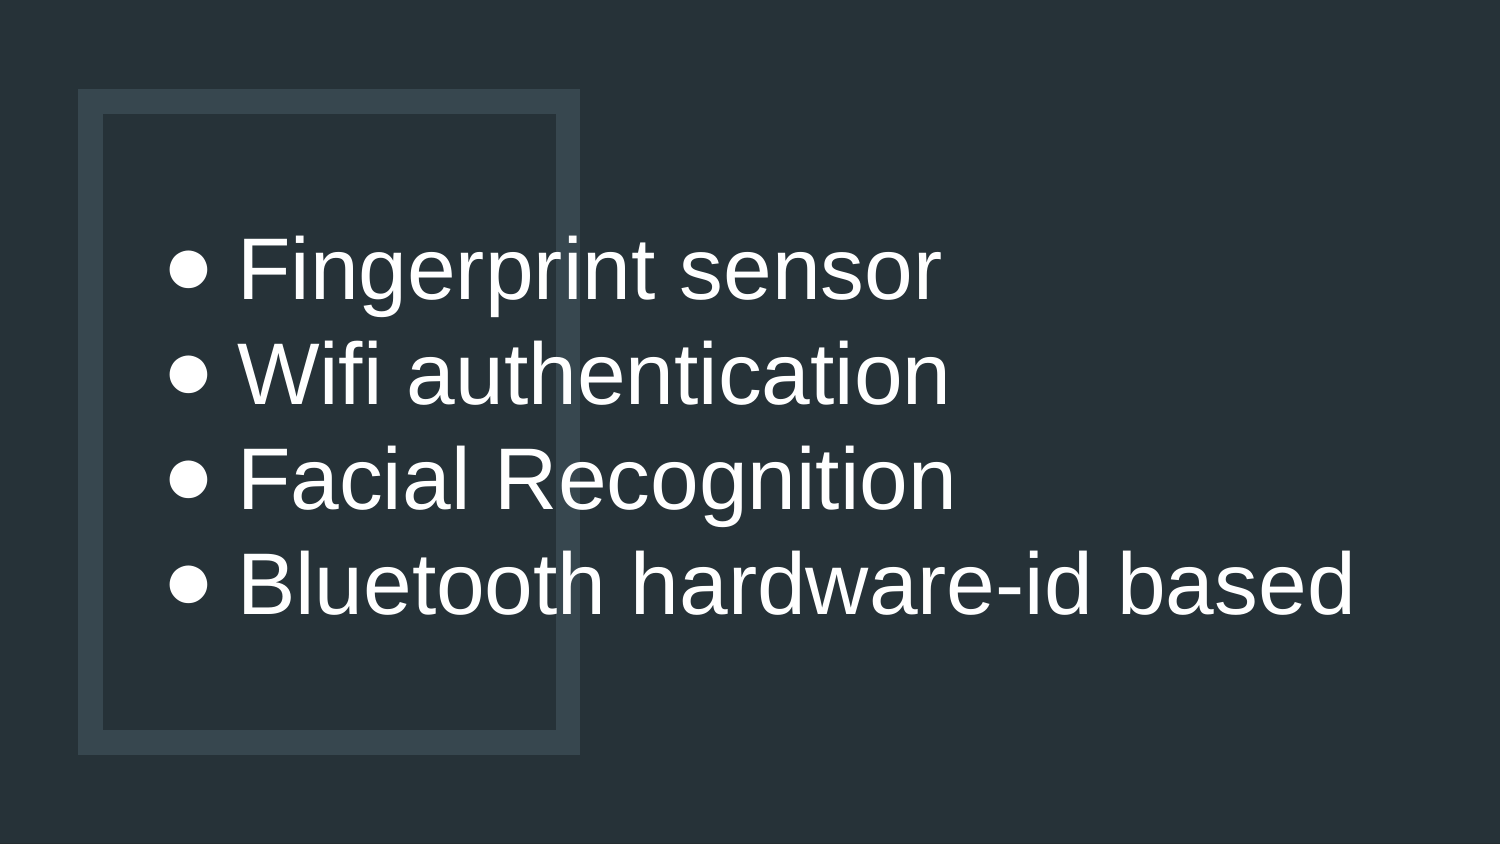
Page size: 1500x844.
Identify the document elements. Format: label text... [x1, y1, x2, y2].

title Fingerprint sensor Wifi authentication Facial Recognition Bluetooth hardware-id based [147, 162, 1452, 682]
